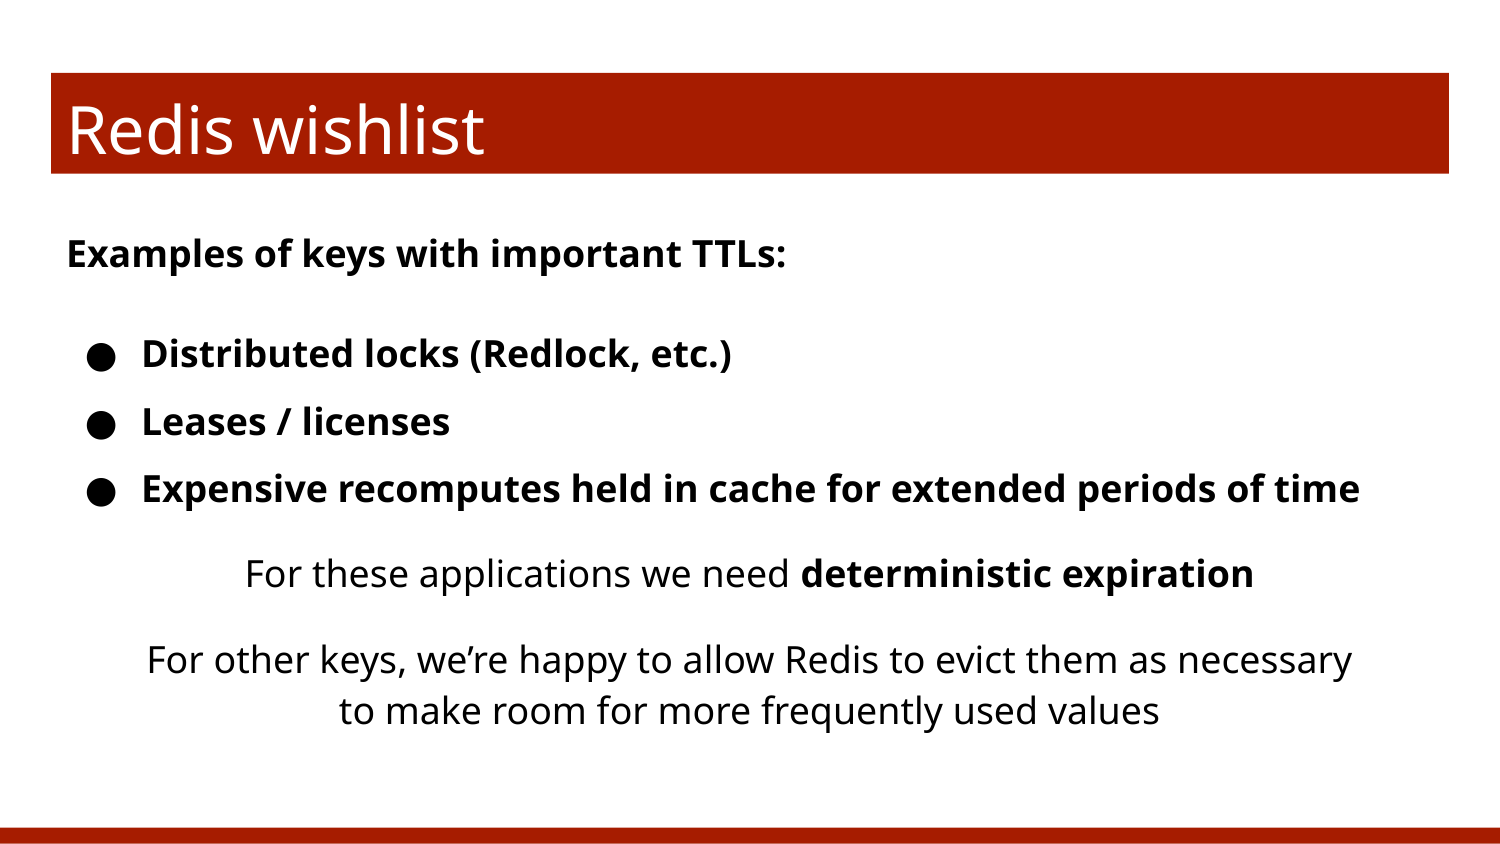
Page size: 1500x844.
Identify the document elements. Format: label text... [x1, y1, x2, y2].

list Examples of keys with important TTLs: Distributed locks (Redlock, etc.) Leases / licenses Expensive recomputes held in cache for extended periods of time For these applications we need deterministic expiration For other keys, we’re happy to allow Redis to evict them as necessary to make room for more frequently used values [51, 192, 1449, 750]
title Redis wishlist Deterministic expiration [51, 72, 1449, 174]
